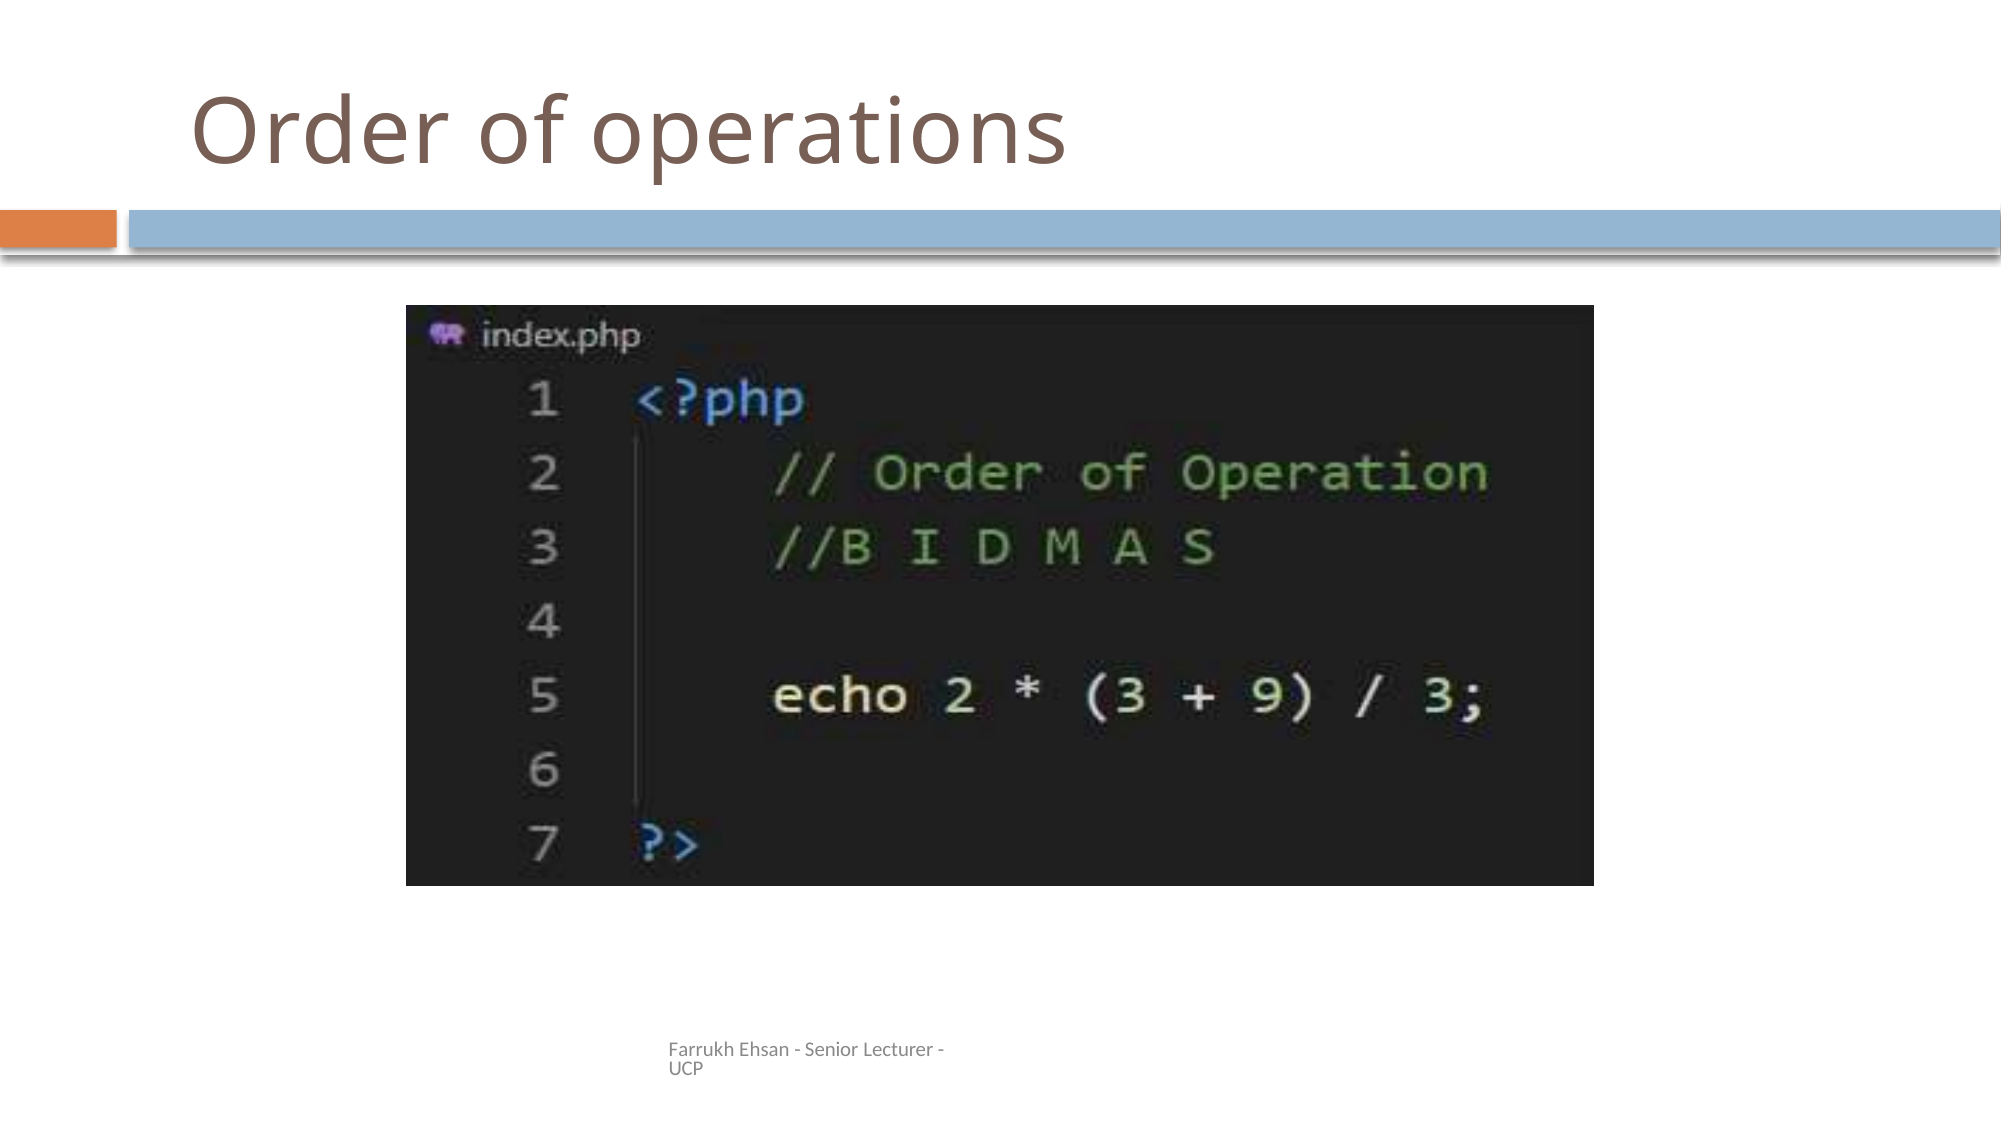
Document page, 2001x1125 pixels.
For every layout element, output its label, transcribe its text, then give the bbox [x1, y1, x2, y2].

title Order of operations [188, 30, 1075, 221]
picture [406, 305, 1594, 886]
footer Farrukh Ehsan - Senior Lecturer - UCP [666, 895, 984, 1125]
